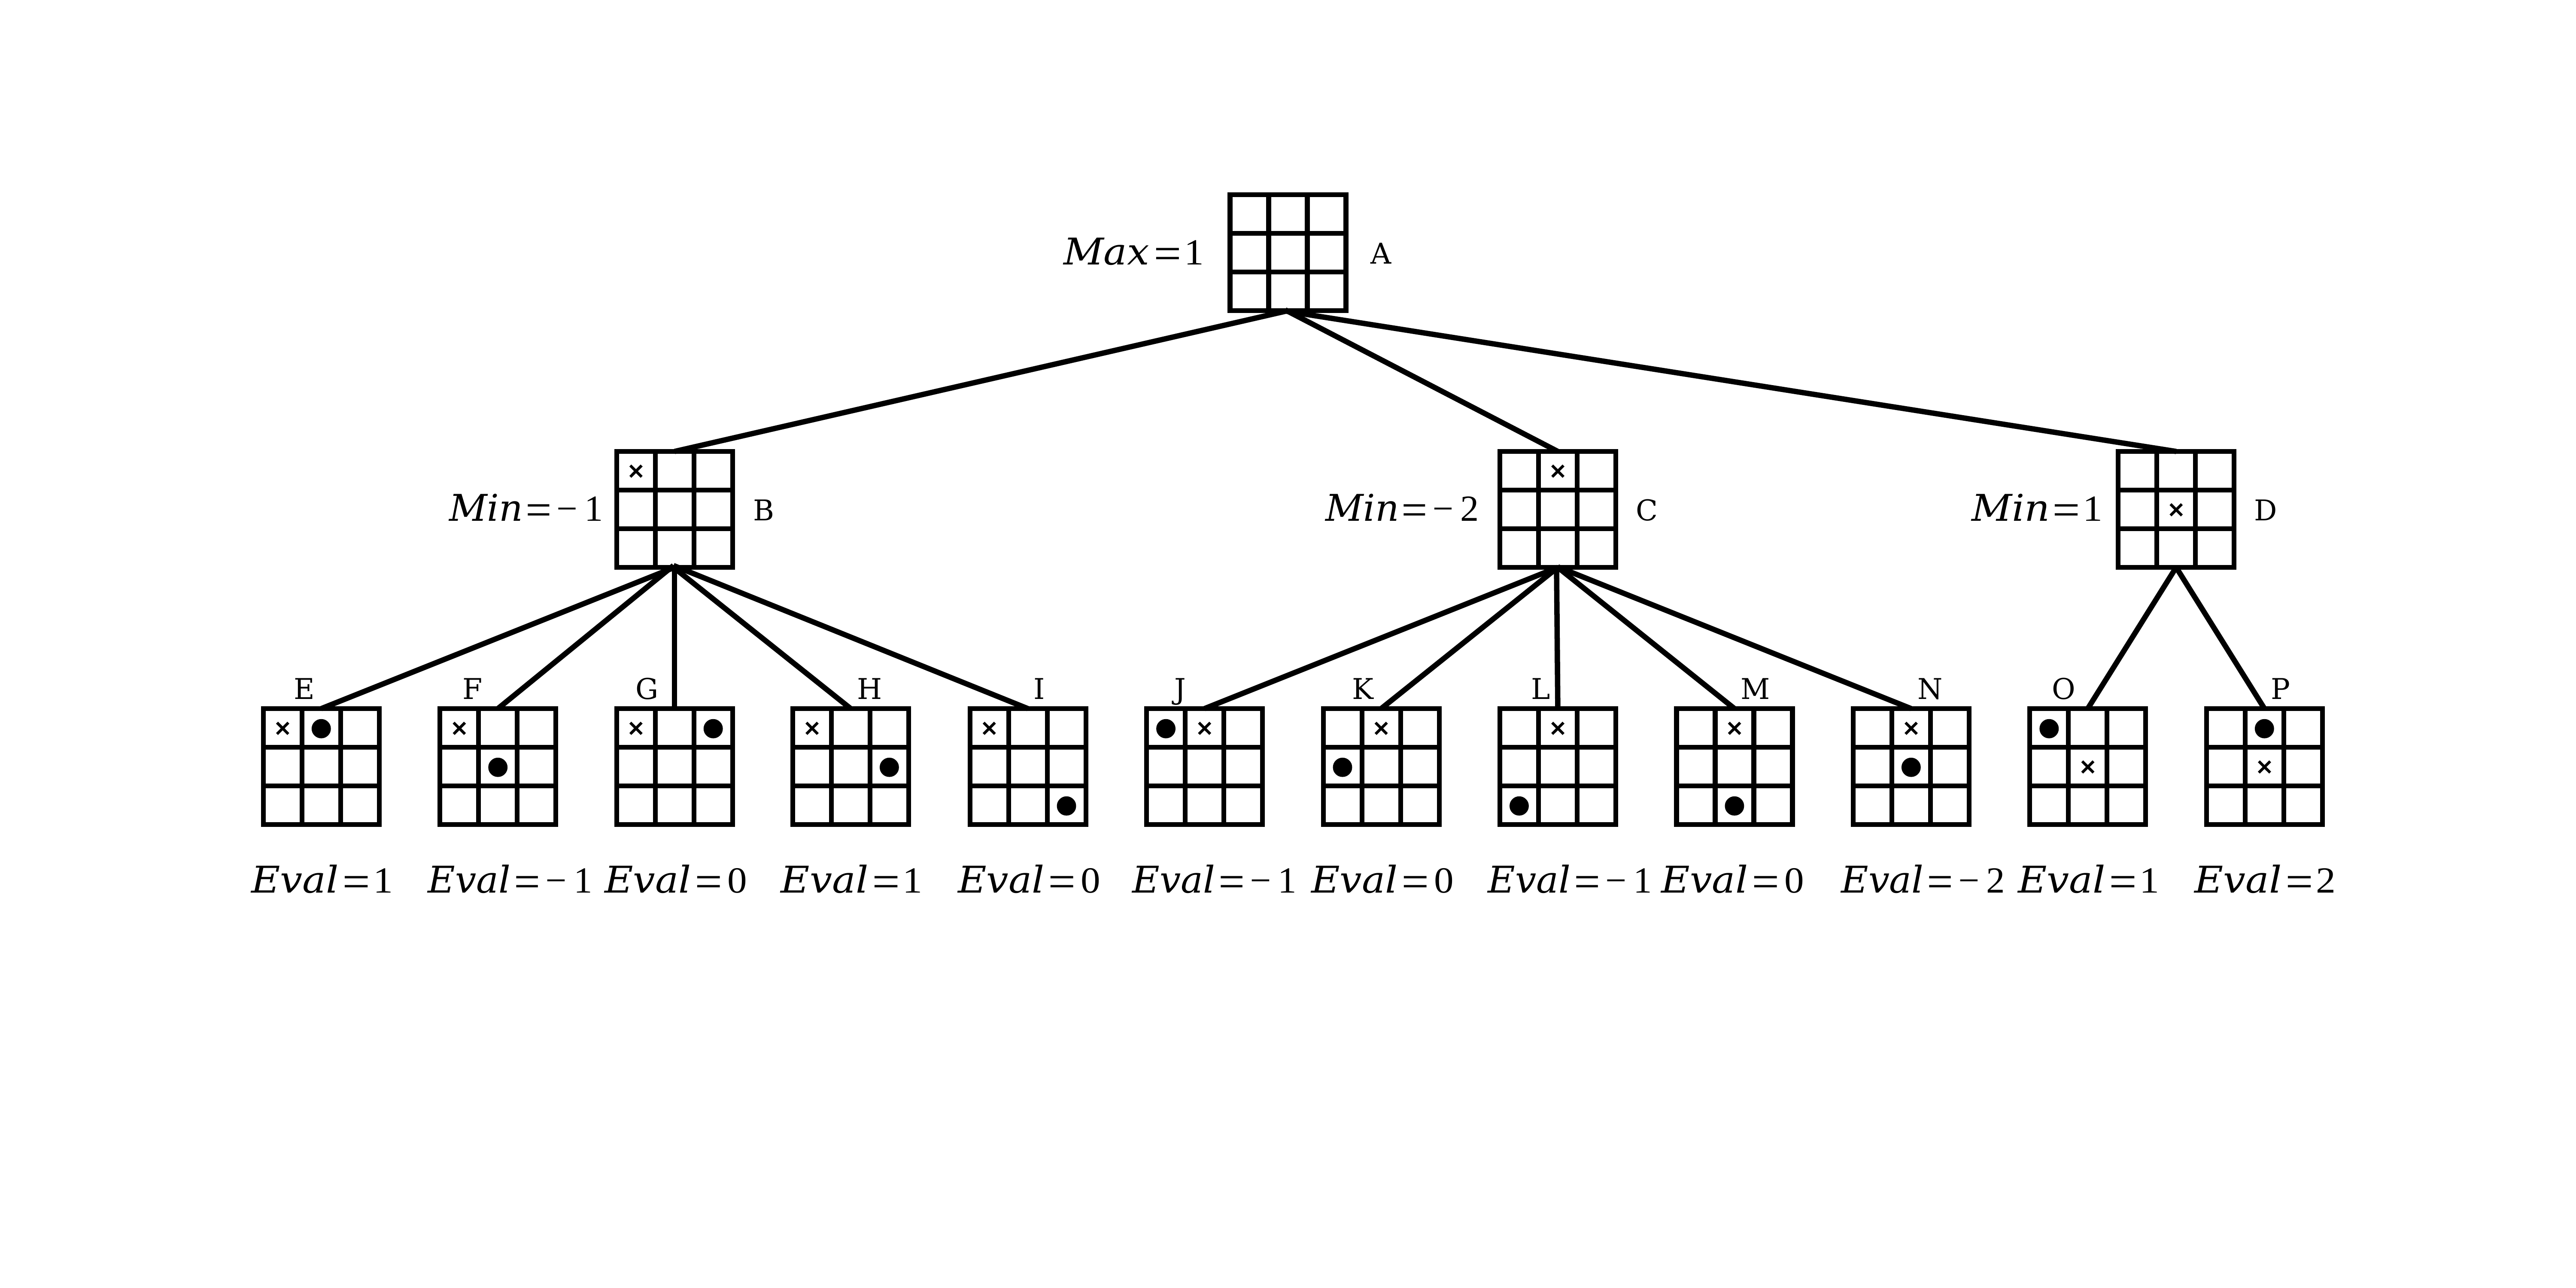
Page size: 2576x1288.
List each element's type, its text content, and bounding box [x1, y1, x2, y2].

table_cell [2120, 531, 2154, 565]
table_cell [658, 788, 692, 822]
table_header ○ [2032, 711, 2066, 745]
table_cell [304, 750, 338, 784]
table_cell ○ [1894, 750, 1928, 784]
table_header [658, 711, 692, 745]
text_box P [2265, 667, 2297, 708]
table_cell [2109, 750, 2143, 784]
table_cell [1188, 788, 1221, 822]
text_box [1285, 310, 1558, 452]
table_header × [1541, 454, 1575, 488]
table_header [1756, 711, 1790, 745]
table_cell [266, 788, 300, 822]
table_cell ○ [872, 750, 906, 784]
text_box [674, 310, 1285, 452]
table_header [658, 454, 692, 488]
table_cell [658, 492, 692, 526]
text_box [321, 567, 498, 709]
table_cell [2209, 750, 2243, 784]
table_cell [1011, 750, 1045, 784]
table_header [1502, 711, 1536, 745]
table_cell [519, 750, 553, 784]
table_cell [1756, 750, 1790, 784]
table_cell × [2248, 750, 2281, 784]
table_cell [1226, 788, 1260, 822]
table_header × [1894, 711, 1928, 745]
table_cell [1310, 236, 1343, 270]
table_cell [619, 531, 653, 565]
table_cell [1718, 750, 1751, 784]
table_cell [2286, 788, 2320, 822]
table_cell [2120, 492, 2154, 526]
table_header [1679, 711, 1713, 745]
text_box C [1629, 489, 1665, 530]
text_box O [2045, 667, 2082, 708]
table_cell [1679, 750, 1713, 784]
table_header × [619, 454, 653, 488]
table_header [1050, 711, 1084, 745]
table_cell [795, 750, 829, 784]
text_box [1286, 311, 2176, 452]
table_header [2209, 711, 2243, 745]
table_cell [1403, 788, 1437, 822]
table_cell [872, 788, 906, 822]
table_header × [795, 711, 829, 745]
table_cell [481, 788, 515, 822]
table_cell [696, 788, 730, 822]
table_header × [1541, 711, 1575, 745]
table_header [1233, 197, 1266, 231]
table_cell [619, 788, 653, 822]
table_cell [1679, 788, 1713, 822]
table_cell [1580, 788, 1613, 822]
table_cell [696, 750, 730, 784]
table_cell [2032, 750, 2066, 784]
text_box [673, 565, 1028, 709]
text_box D [2248, 489, 2284, 530]
table_cell [1933, 750, 1967, 784]
table_header [519, 711, 553, 745]
table_cell [972, 788, 1006, 822]
text_box I [1028, 667, 1051, 708]
table_header [2109, 711, 2143, 745]
table_cell [1580, 750, 1613, 784]
table_cell ○ [1502, 788, 1536, 822]
table_header [1310, 197, 1343, 231]
table_cell [1149, 788, 1183, 822]
table_cell [696, 492, 730, 526]
table_header [2286, 711, 2320, 745]
table_cell [343, 750, 377, 784]
table_header [2198, 454, 2232, 488]
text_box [1558, 567, 1911, 709]
table_header [1271, 197, 1305, 231]
table_cell [2159, 531, 2193, 565]
table_cell × [2159, 492, 2193, 526]
table_cell ○ [1326, 750, 1360, 784]
table_cell [304, 788, 338, 822]
table_cell ○ [1718, 788, 1751, 822]
text_box J [1168, 667, 1193, 708]
table_cell [1233, 274, 1266, 308]
table_cell [1403, 750, 1437, 784]
table_header [1226, 711, 1260, 745]
table_cell [1149, 750, 1183, 784]
table_header × [972, 711, 1006, 745]
table_cell [1856, 788, 1889, 822]
table_header [1326, 711, 1360, 745]
table_header [1580, 711, 1613, 745]
table_cell [1233, 236, 1266, 270]
table_header ○ [2248, 711, 2281, 745]
table_cell [343, 788, 377, 822]
table_cell [658, 531, 692, 565]
table_header [2159, 454, 2193, 488]
table_cell [2198, 531, 2232, 565]
text_box A [1364, 232, 1398, 273]
table_cell [1502, 750, 1536, 784]
table_header ○ [304, 711, 338, 745]
table_header [1856, 711, 1889, 745]
table_cell [834, 788, 868, 822]
table_cell [2071, 788, 2105, 822]
table_cell [1856, 750, 1889, 784]
table_cell [658, 750, 692, 784]
table_cell [1188, 750, 1221, 784]
table_cell [1364, 788, 1398, 822]
table_cell [1271, 274, 1305, 308]
table_header [1403, 711, 1437, 745]
table_header [2071, 711, 2105, 745]
table_header × [442, 711, 476, 745]
table_header × [1364, 711, 1398, 745]
table_cell [1050, 750, 1084, 784]
table_cell [1580, 531, 1613, 565]
table_cell [2248, 788, 2281, 822]
table_cell [1894, 788, 1928, 822]
table_cell [696, 531, 730, 565]
table_cell [1541, 531, 1575, 565]
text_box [2087, 567, 2176, 709]
table_cell [2209, 788, 2243, 822]
table_cell [519, 788, 553, 822]
table_cell [2032, 788, 2066, 822]
text_box B [747, 489, 781, 530]
table_cell [1580, 492, 1613, 526]
table_header × [619, 711, 653, 745]
table_header × [1188, 711, 1221, 745]
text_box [498, 565, 673, 709]
table_cell ○ [481, 750, 515, 784]
table_header [2120, 454, 2154, 488]
table_cell [619, 492, 653, 526]
table_cell [1326, 788, 1360, 822]
table_cell [1011, 788, 1045, 822]
table_cell [1541, 750, 1575, 784]
table_cell [834, 750, 868, 784]
table_header × [266, 711, 300, 745]
table_cell [1310, 274, 1343, 308]
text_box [1381, 567, 1556, 709]
table_cell [1502, 531, 1536, 565]
table_cell [1541, 788, 1575, 822]
table_header [1580, 454, 1613, 488]
table_header × [1718, 711, 1751, 745]
table_cell [442, 750, 476, 784]
table_header [834, 711, 868, 745]
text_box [1204, 567, 1381, 709]
table_cell [1364, 750, 1398, 784]
table_header [1933, 711, 1967, 745]
table_cell [1541, 492, 1575, 526]
table_header ○ [696, 711, 730, 745]
table_cell ○ [1050, 788, 1084, 822]
table_cell [972, 750, 1006, 784]
table_cell [2198, 492, 2232, 526]
text_box E [287, 667, 321, 708]
table_cell [1271, 236, 1305, 270]
table_header ○ [1149, 711, 1183, 745]
text_box N [1911, 667, 1949, 708]
table_cell [1756, 788, 1790, 822]
table_header [1502, 454, 1536, 488]
table_cell [795, 788, 829, 822]
table_header [343, 711, 377, 745]
table_header [872, 711, 906, 745]
table_cell [1226, 750, 1260, 784]
table_cell [1933, 788, 1967, 822]
table_cell [442, 788, 476, 822]
table_cell [2109, 788, 2143, 822]
table_header [696, 454, 730, 488]
table_cell [619, 750, 653, 784]
table_cell × [2071, 750, 2105, 784]
table_header [1011, 711, 1045, 745]
table_cell [2286, 750, 2320, 784]
table_header [481, 711, 515, 745]
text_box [2176, 567, 2265, 709]
table_cell [1502, 492, 1536, 526]
table_cell [266, 750, 300, 784]
